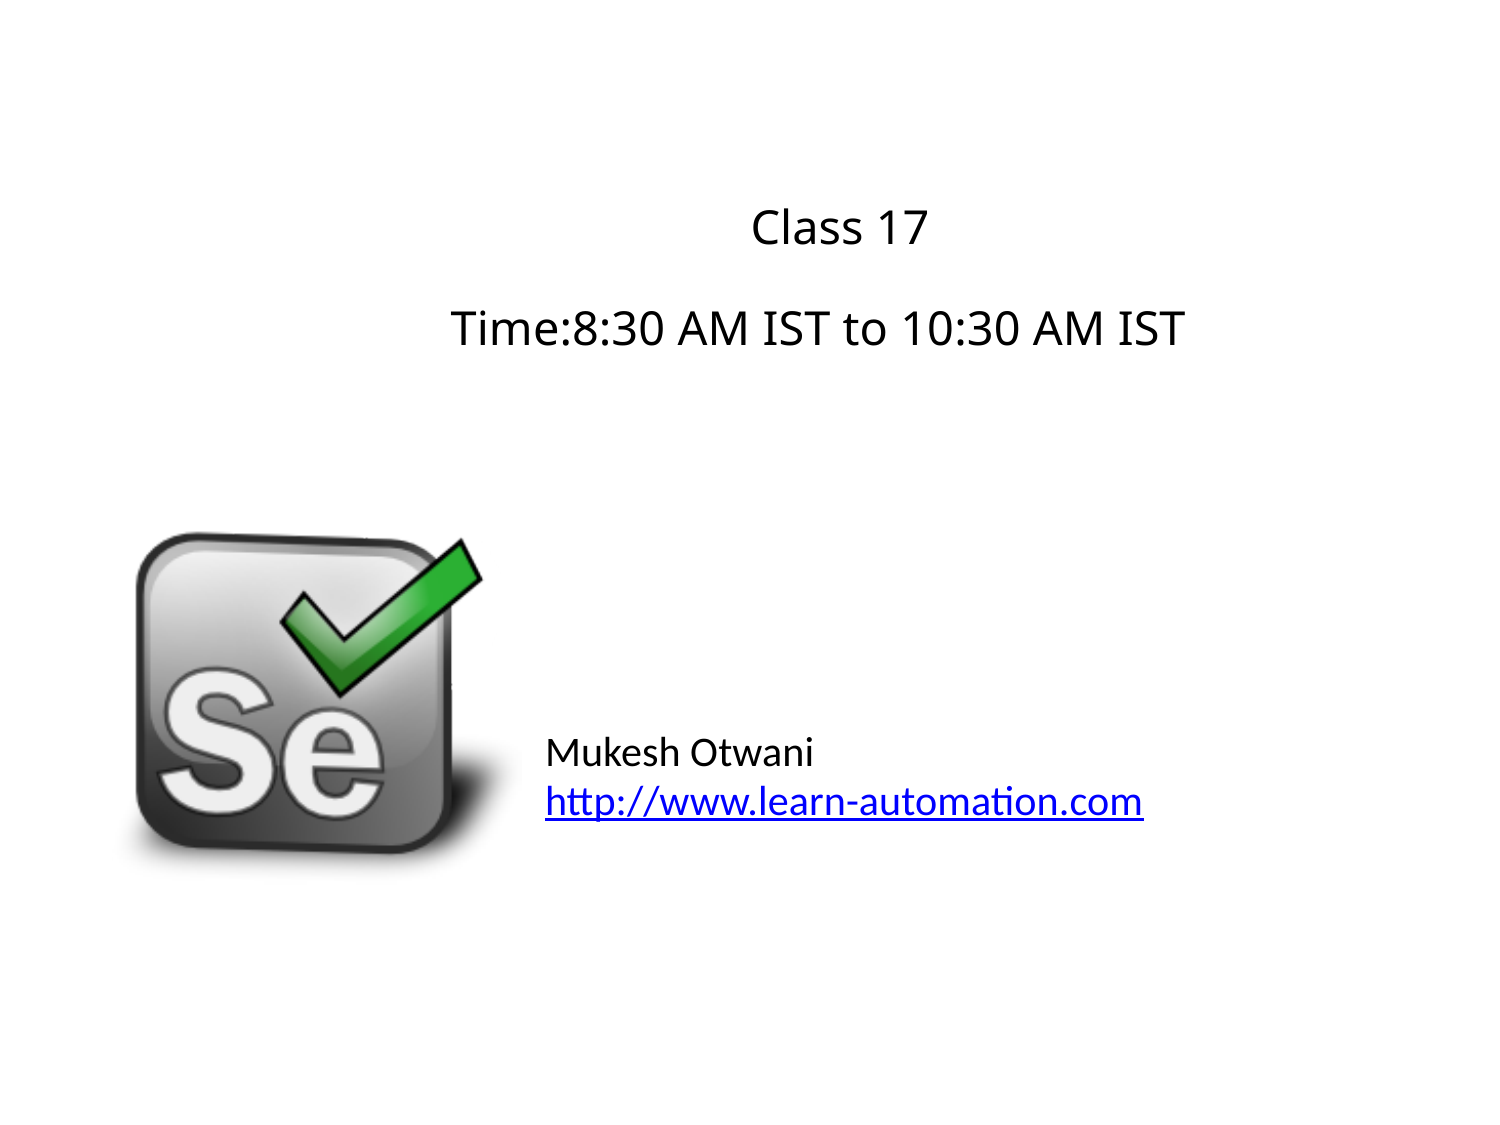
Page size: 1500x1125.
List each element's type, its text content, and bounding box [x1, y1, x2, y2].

title Class 17 Time:8:30 AM IST to 10:30 AM IST [142, 195, 1438, 415]
picture [112, 514, 522, 885]
list Mukesh Otwani http://www.learn-automation.com [536, 511, 1226, 851]
